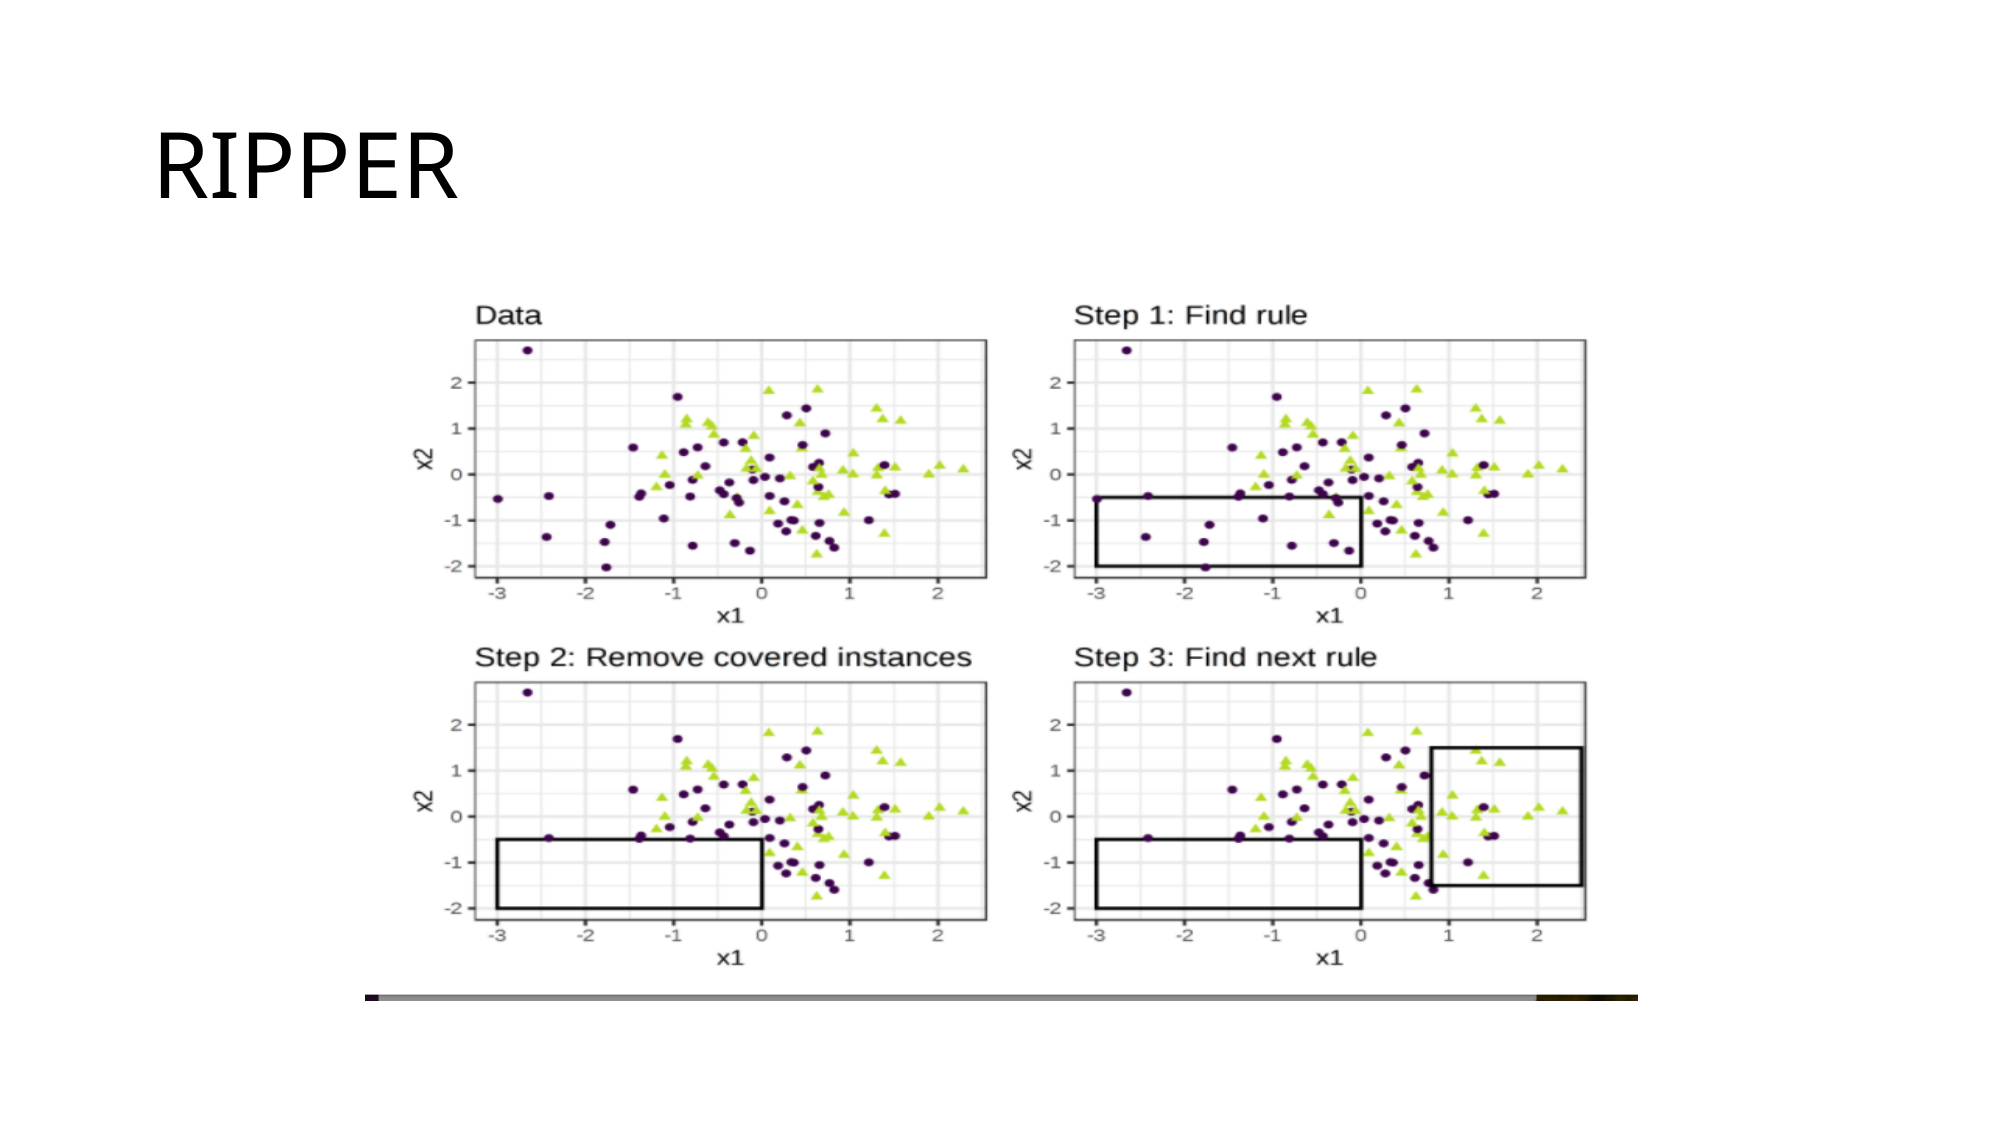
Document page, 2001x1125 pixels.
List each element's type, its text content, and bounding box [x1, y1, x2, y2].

title RIPPER [137, 59, 1863, 278]
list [364, 277, 1638, 1001]
